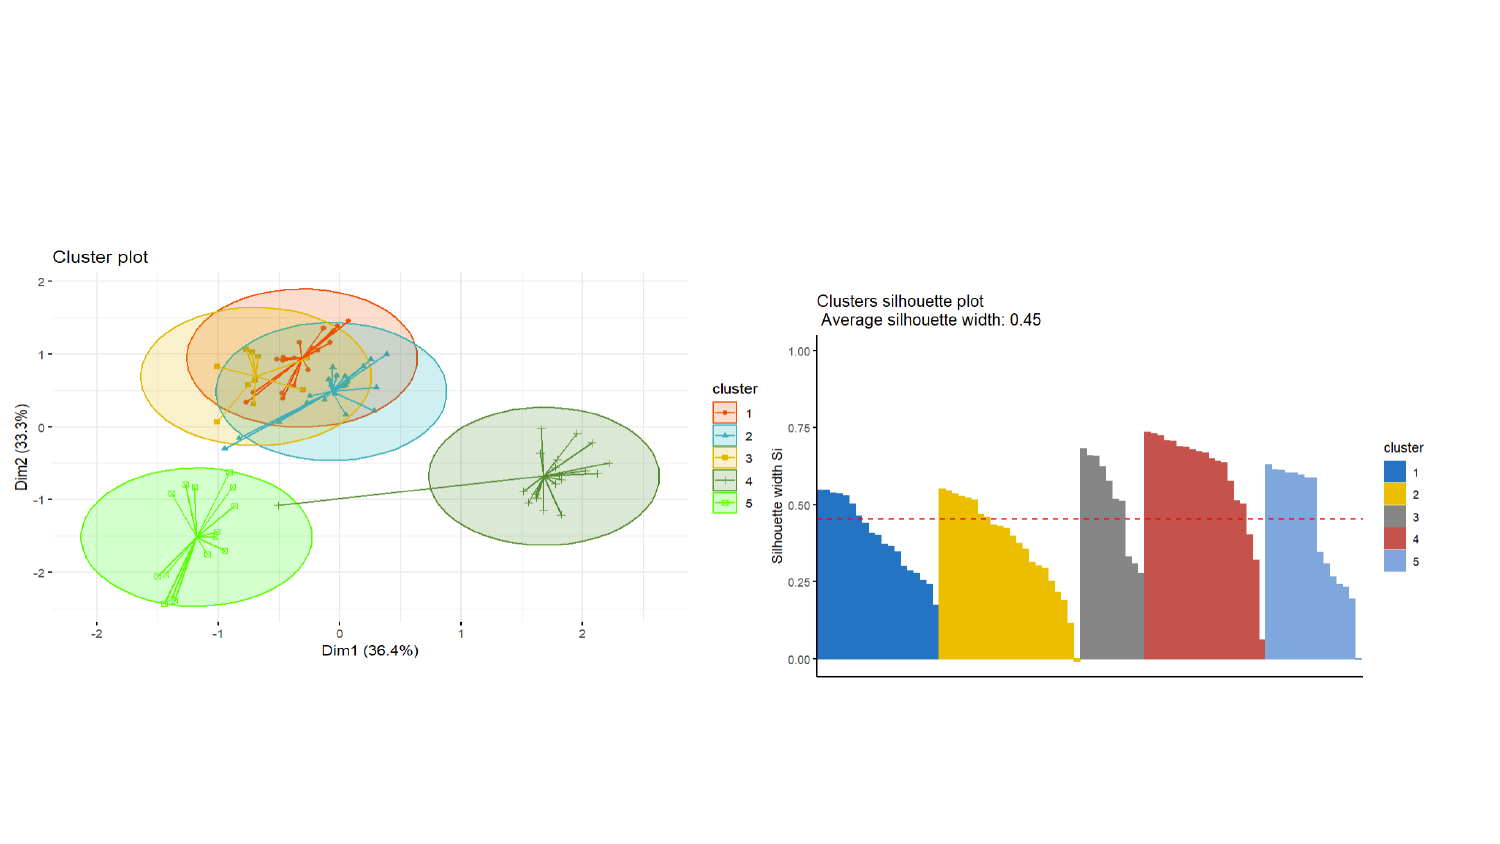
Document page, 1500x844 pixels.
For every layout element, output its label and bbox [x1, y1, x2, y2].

picture [0, 240, 1450, 683]
